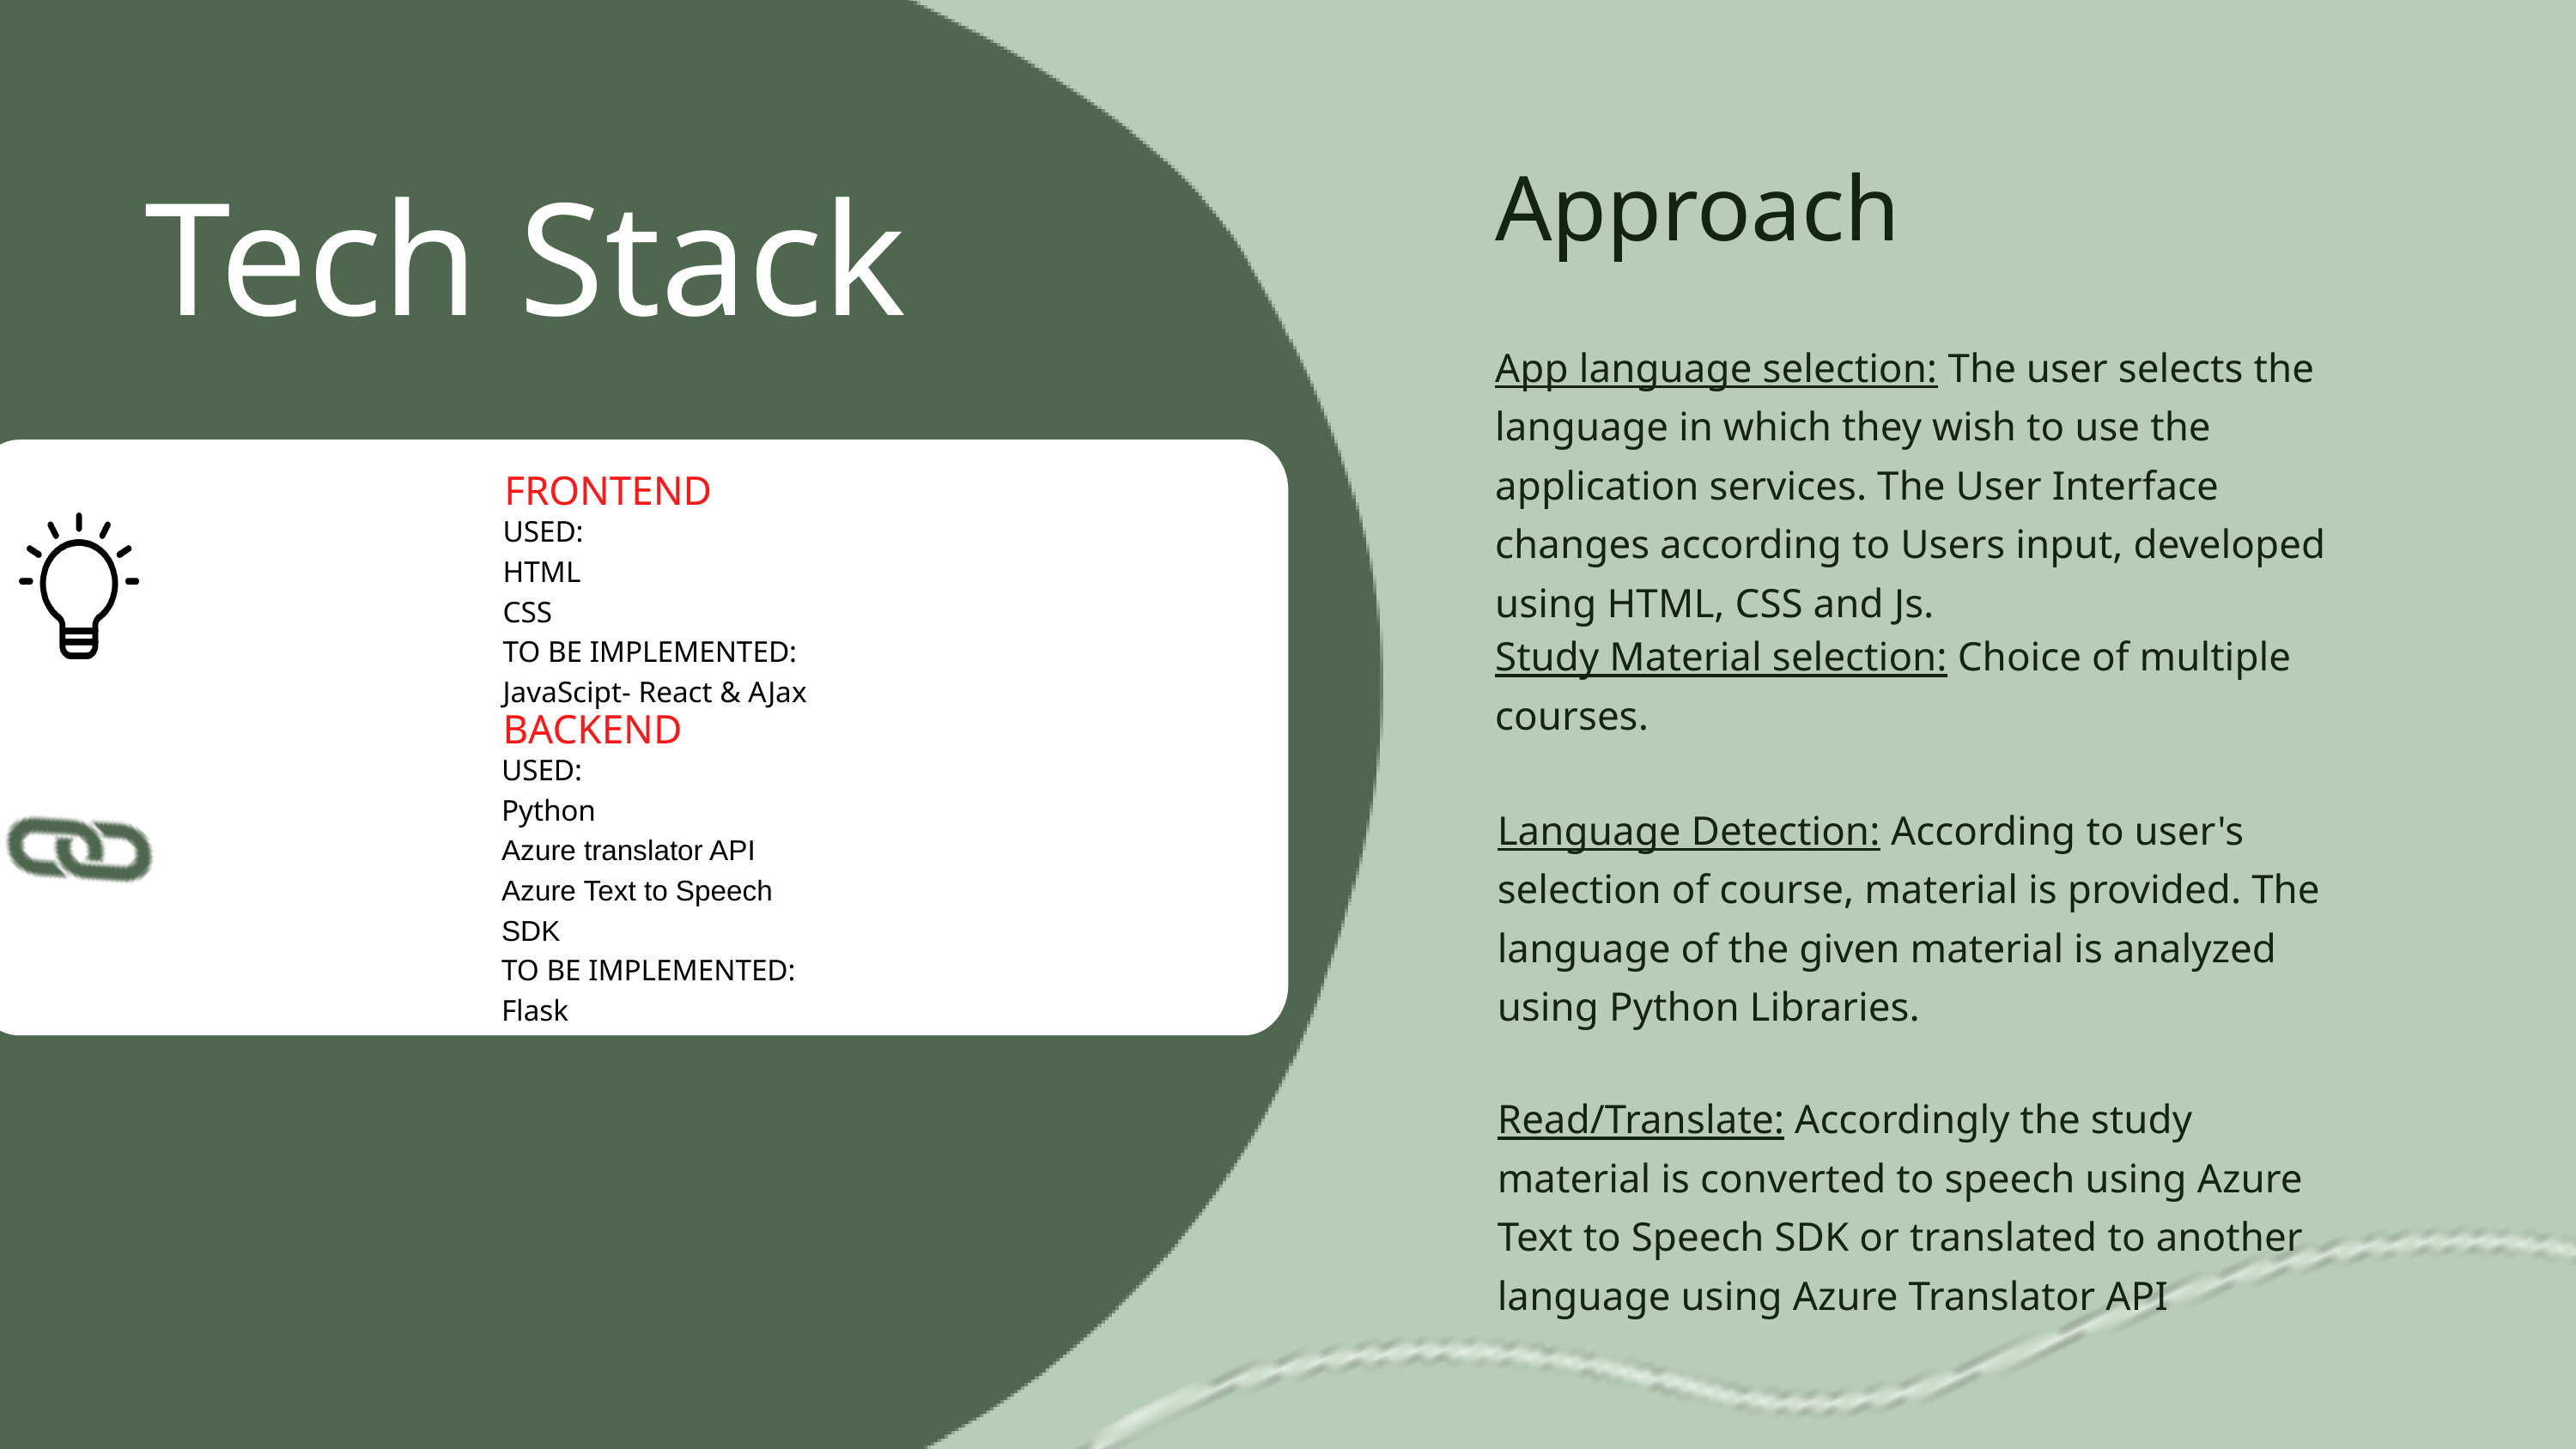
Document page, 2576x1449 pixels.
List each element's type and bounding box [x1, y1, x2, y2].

picture [0, 0, 2576, 1449]
text_box [1494, 144, 2432, 1309]
text_box [0, 439, 1289, 1036]
